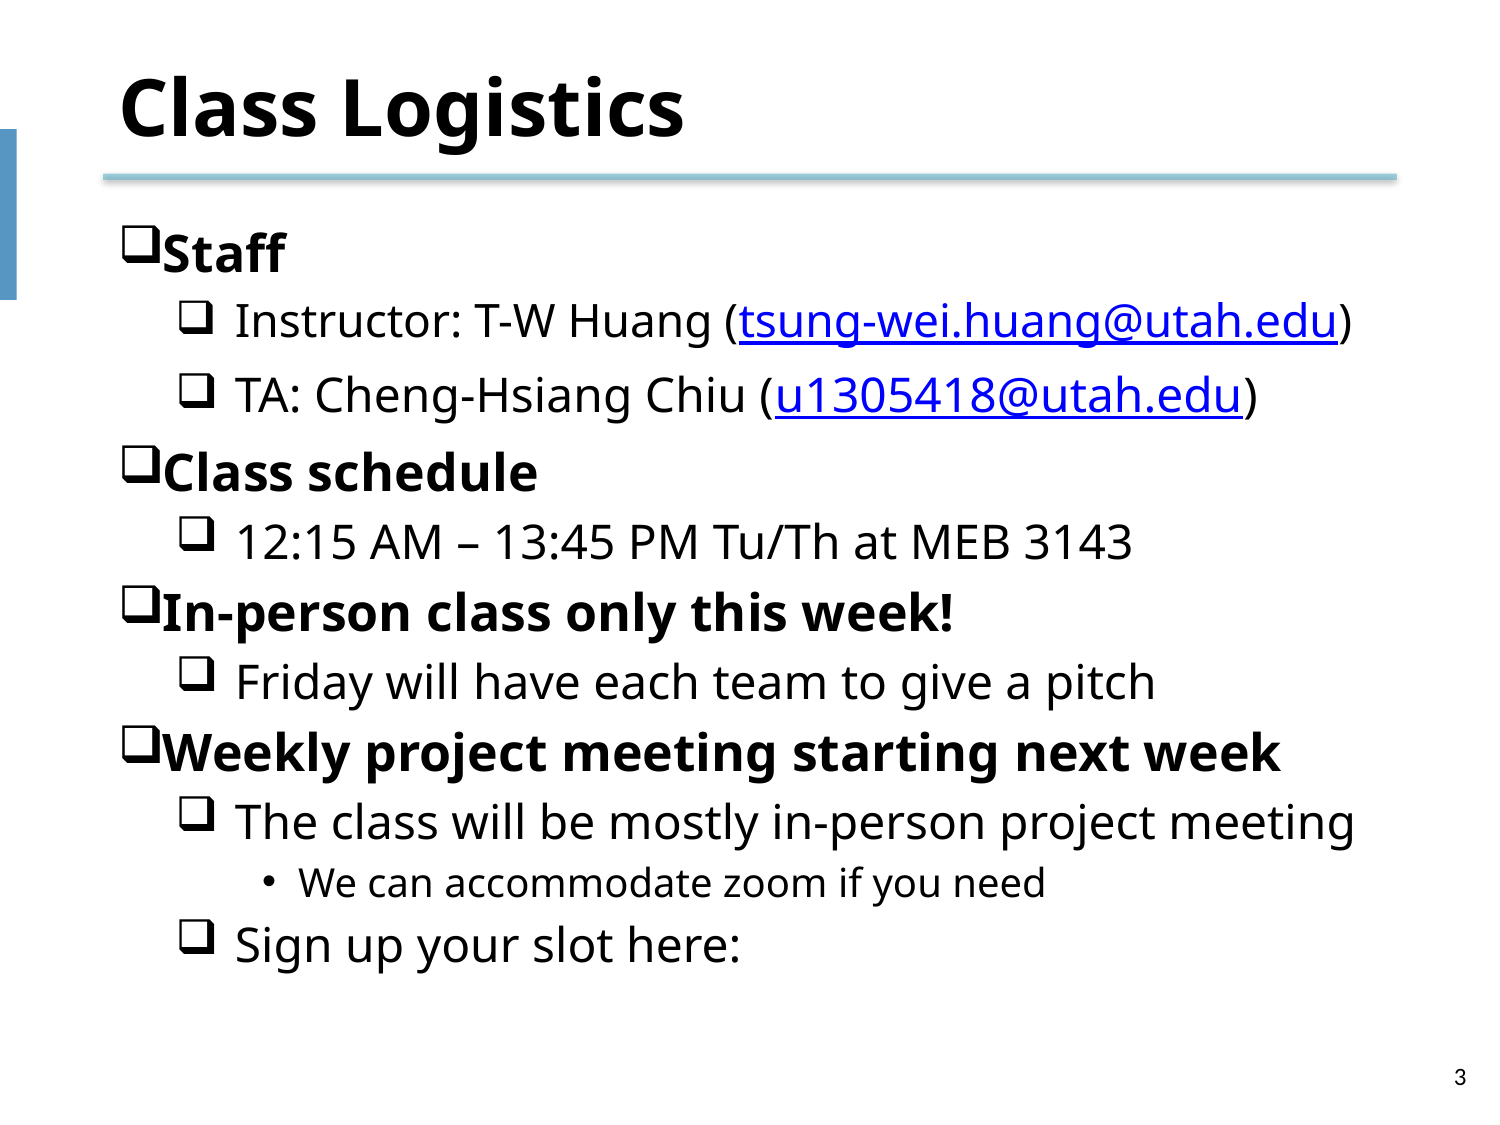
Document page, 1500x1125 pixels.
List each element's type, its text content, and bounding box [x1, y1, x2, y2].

list Staff Instructor: T-W Huang (tsung-wei.huang@utah.edu) TA: Cheng-Hsiang Chiu (u1305418@utah.edu) Class schedule 12:15 AM – 13:45 PM Tu/Th at MEB 3143 In-person class only this week! Friday will have each team to give a pitch Weekly project meeting starting next week The class will be mostly in-person project meeting We can accommodate zoom if you need Sign up your slot here: [103, 212, 1397, 1070]
slide_number 3 [1131, 1045, 1482, 1106]
title Class Logistics [103, 25, 1397, 185]
